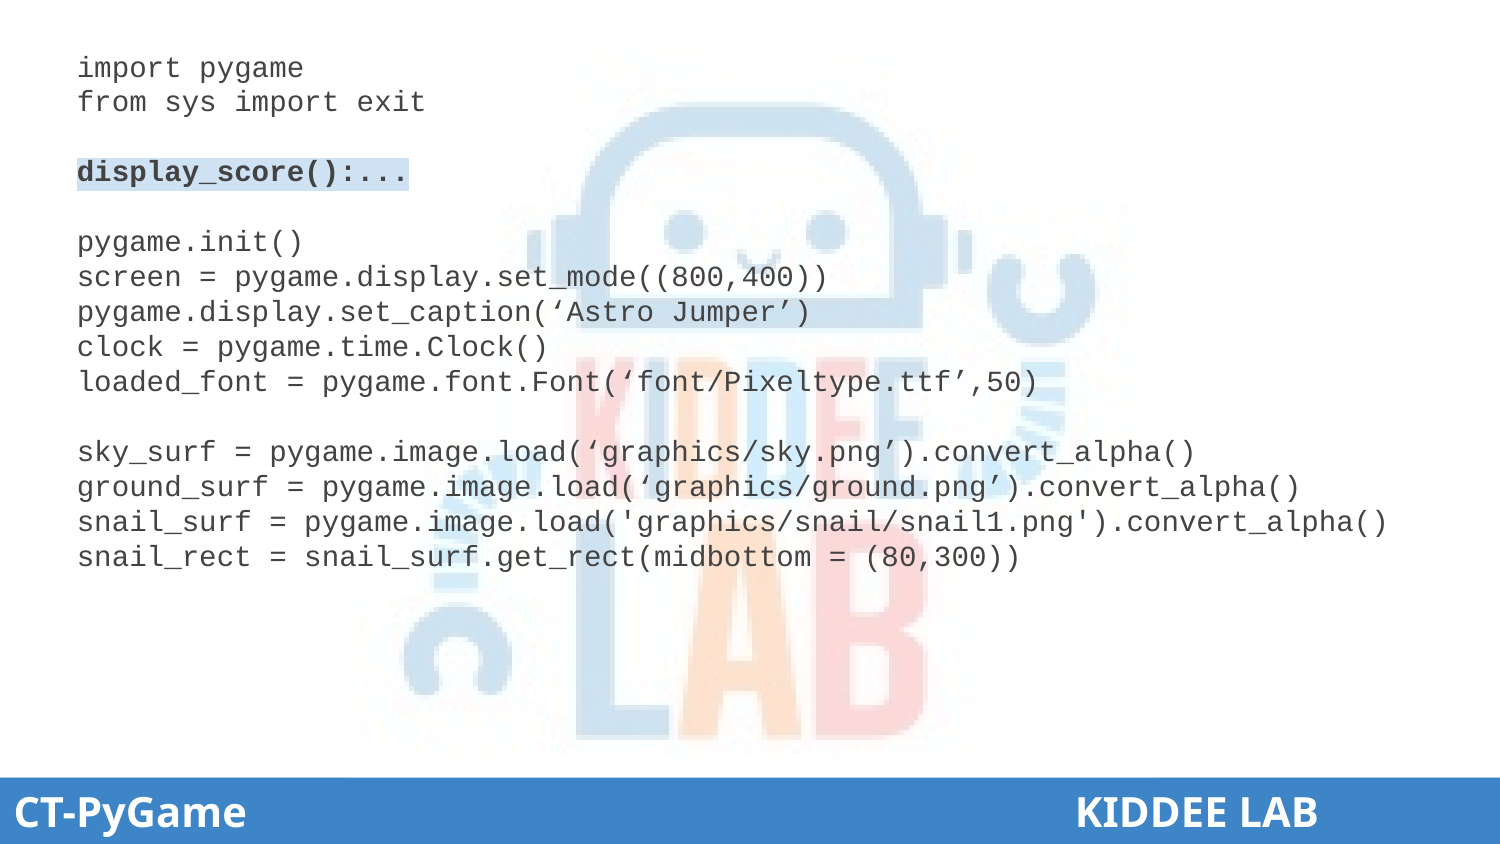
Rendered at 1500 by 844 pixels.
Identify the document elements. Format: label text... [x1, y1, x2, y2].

title import pygame from sys import exit display_score():... pygame.init() screen = pygame.display.set_mode((800,400)) pygame.display.set_caption(‘Astro Jumper’) clock = pygame.time.Clock() loaded_font = pygame.font.Font(‘font/Pixeltype.ttf’,50) sky_surf = pygame.image.load(‘graphics/sky.png’).convert_alpha() ground_surf = pygame.image.load(‘graphics/ground.png’).convert_alpha() snail_surf = pygame.image.load('graphics/snail/snail1.png').convert_alpha() snail_rect = snail_surf.get_rect(midbottom = (80,300)) [61, 32, 1460, 776]
